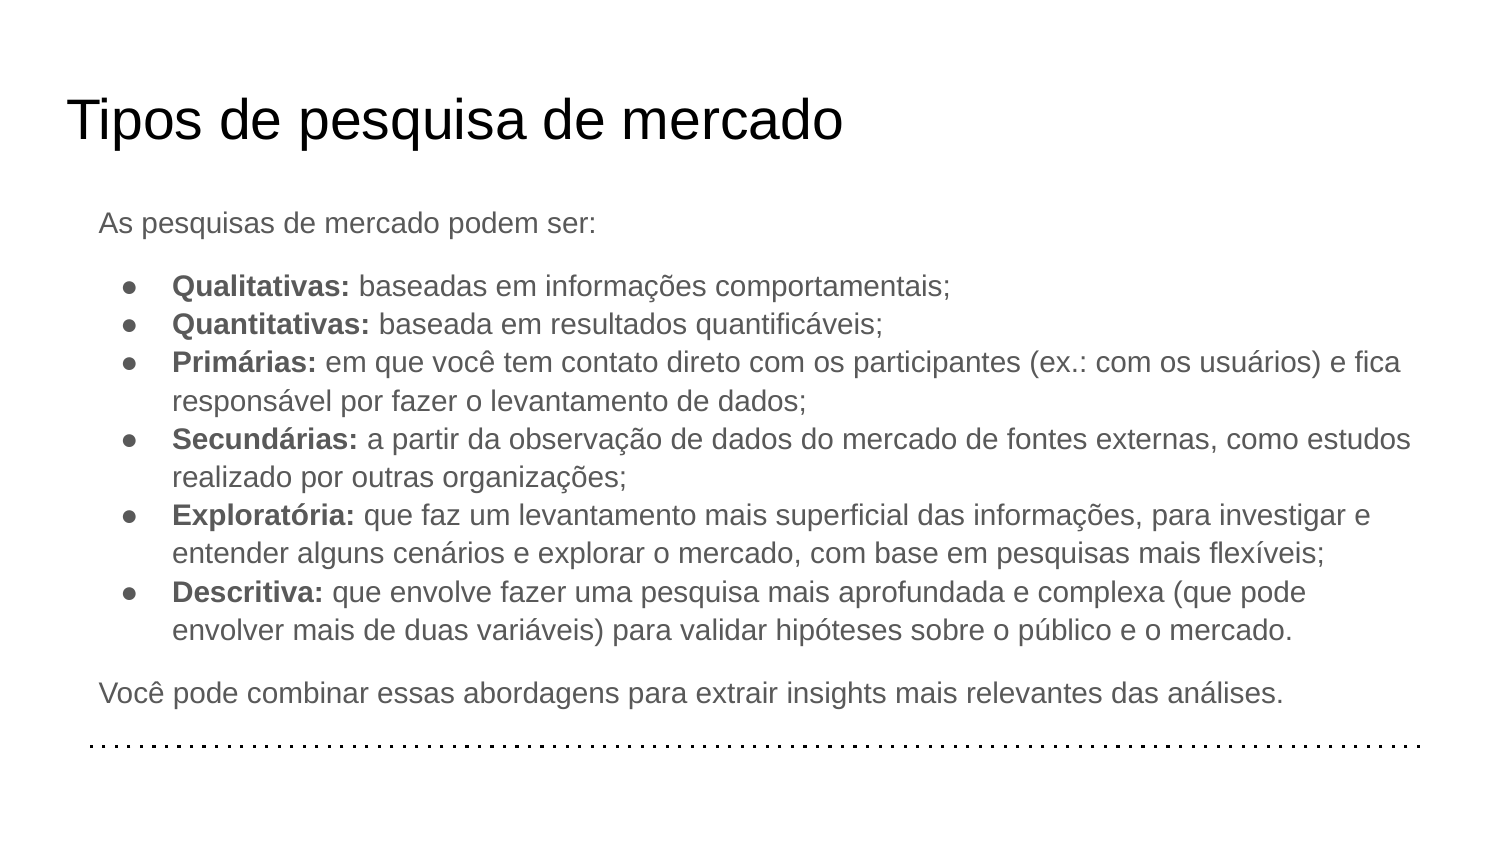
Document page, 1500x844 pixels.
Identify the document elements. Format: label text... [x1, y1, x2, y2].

title Tipos de pesquisa de mercado [51, 72, 1449, 167]
list As pesquisas de mercado podem ser: Qualitativas: baseadas em informações comportamentais; Quantitativas: baseada em resultados quantificáveis; Primárias: em que você tem contato direto com os participantes (ex.: com os usuários) e fica responsável por fazer o levantamento de dados; Secundárias: a partir da observação de dados do mercado de fontes externas, como estudos realizado por outras organizações; Exploratória: que faz um levantamento mais superficial das informações, para investigar e entender alguns cenários e explorar o mercado, com base em pesquisas mais flexíveis; Descritiva: que envolve fazer uma pesquisa mais aprofundada e complexa (que pode envolver mais de duas variáveis) para validar hipóteses sobre o público e o mercado. Você pode combinar essas abordagens para extrair insights mais relevantes das análises. [83, 186, 1440, 725]
